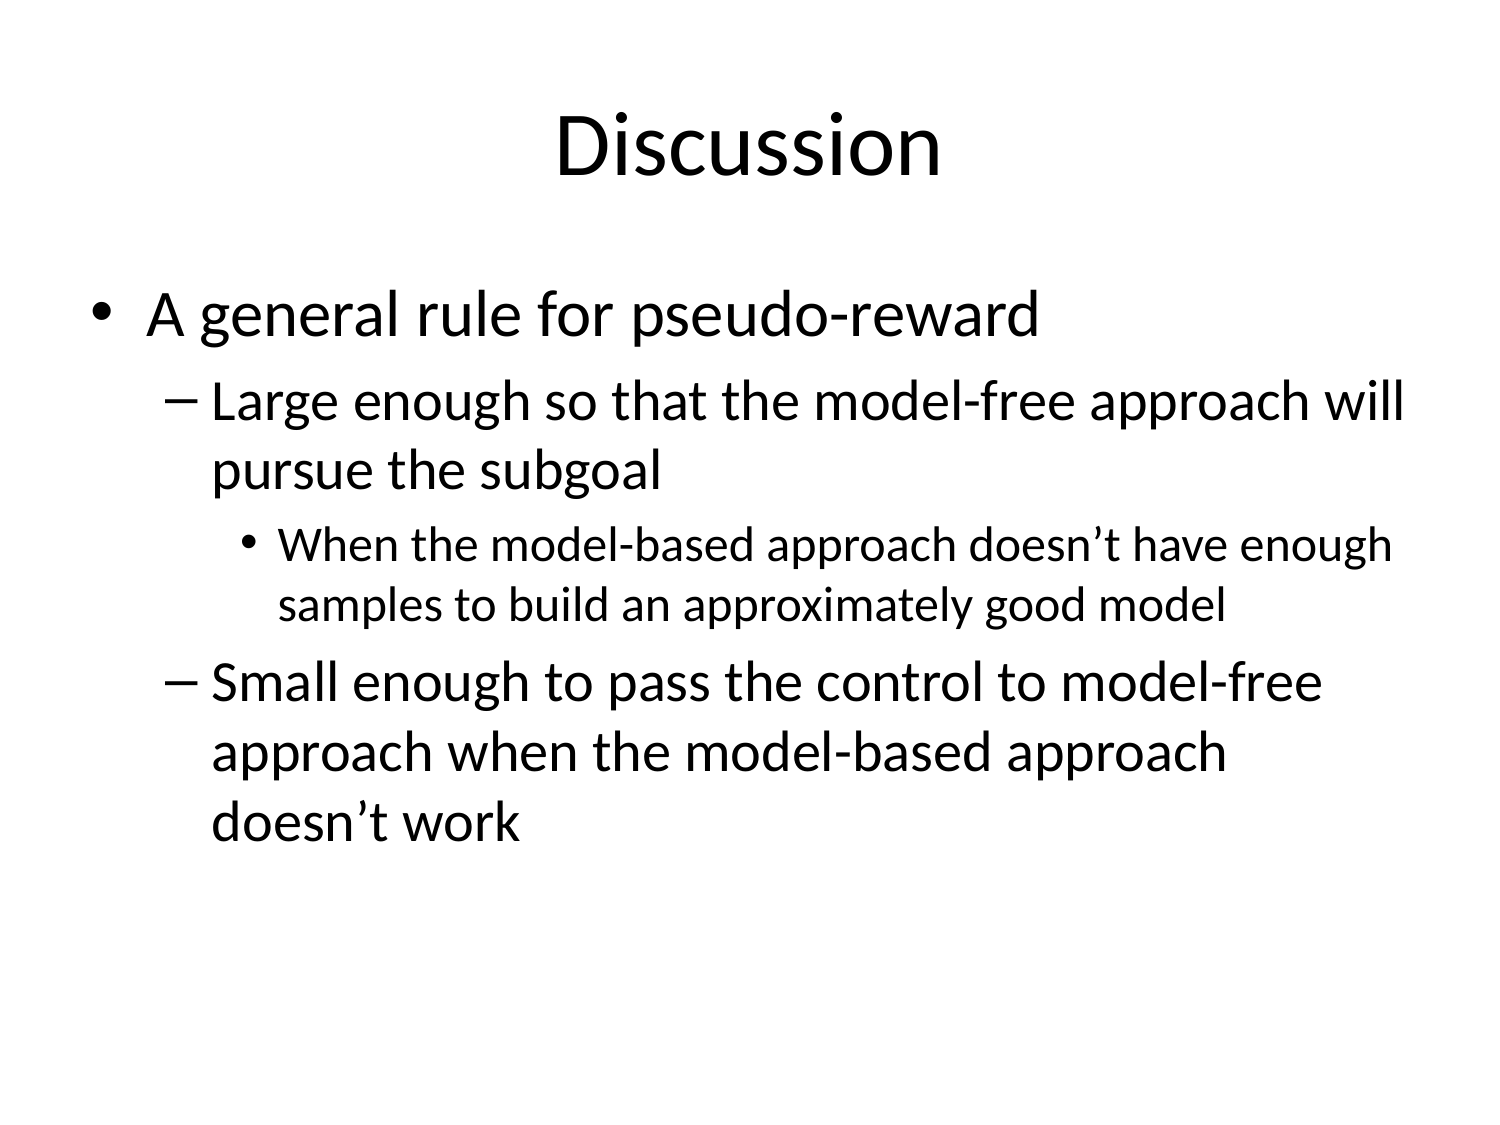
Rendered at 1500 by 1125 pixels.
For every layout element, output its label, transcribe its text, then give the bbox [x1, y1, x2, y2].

list A general rule for pseudo-reward Large enough so that the model-free approach will pursue the subgoal When the model-based approach doesn’t have enough samples to build an approximately good model Small enough to pass the control to model-free approach when the model-based approach doesn’t work [75, 262, 1425, 1005]
title Discussion [75, 45, 1425, 233]
